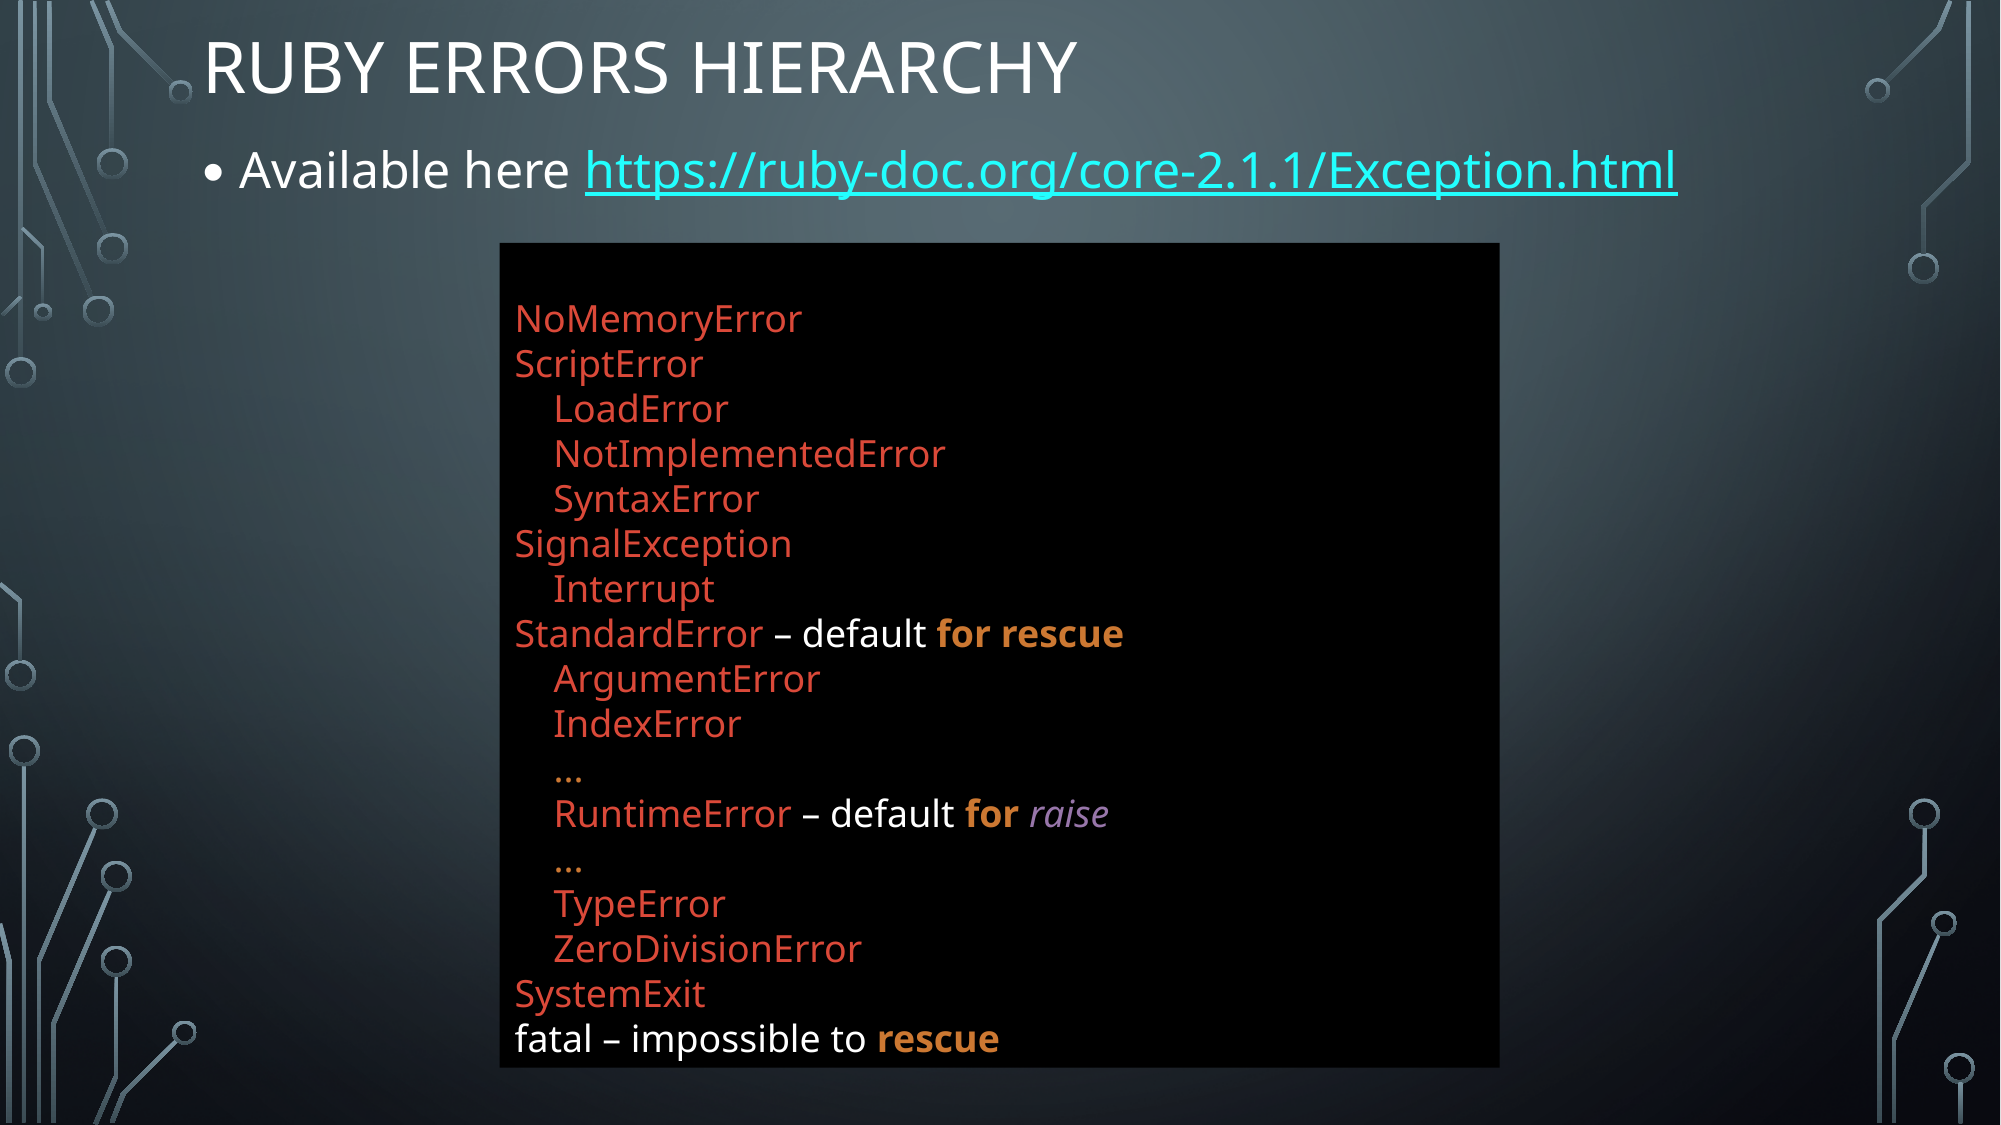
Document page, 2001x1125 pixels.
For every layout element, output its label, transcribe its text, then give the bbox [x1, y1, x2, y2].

list Available here https://ruby-doc.org/core-2.1.1/Exception.html [187, 116, 1813, 950]
title Ruby errors hierarchy [187, 24, 1813, 116]
text_box NoMemoryError ScriptError LoadError NotImplementedError SyntaxError SignalException Interrupt StandardError – default for rescue ArgumentError IndexError ... RuntimeError – default for raise ... TypeError ZeroDivisionError SystemExit fatal – impossible to rescue [499, 242, 1500, 1068]
